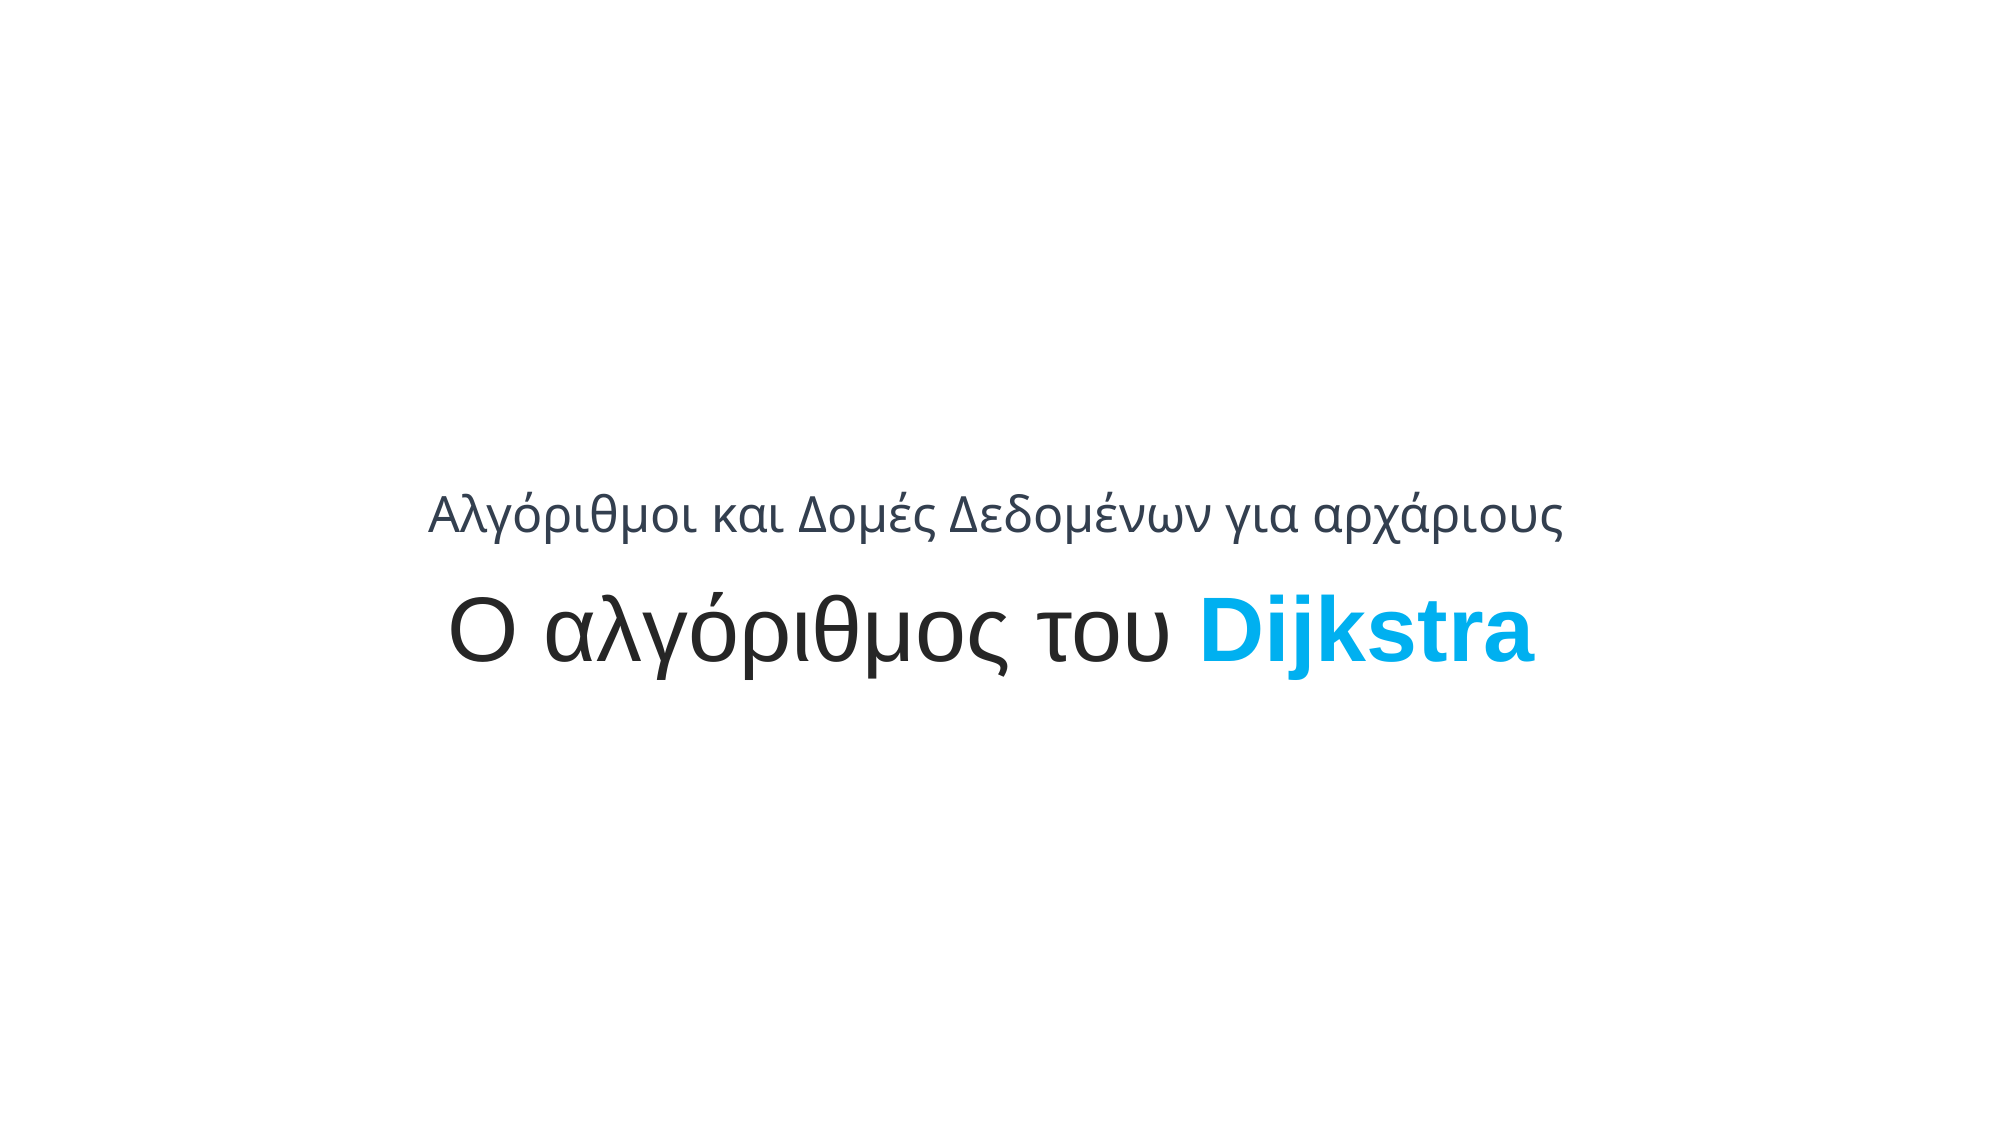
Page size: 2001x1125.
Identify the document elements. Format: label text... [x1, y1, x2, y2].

text_box Αλγόριθμοι και Δομές Δεδομένων για αρχάριους [413, 474, 1579, 550]
text_box Ο αλγόριθμος του Dijkstra [432, 562, 1551, 688]
